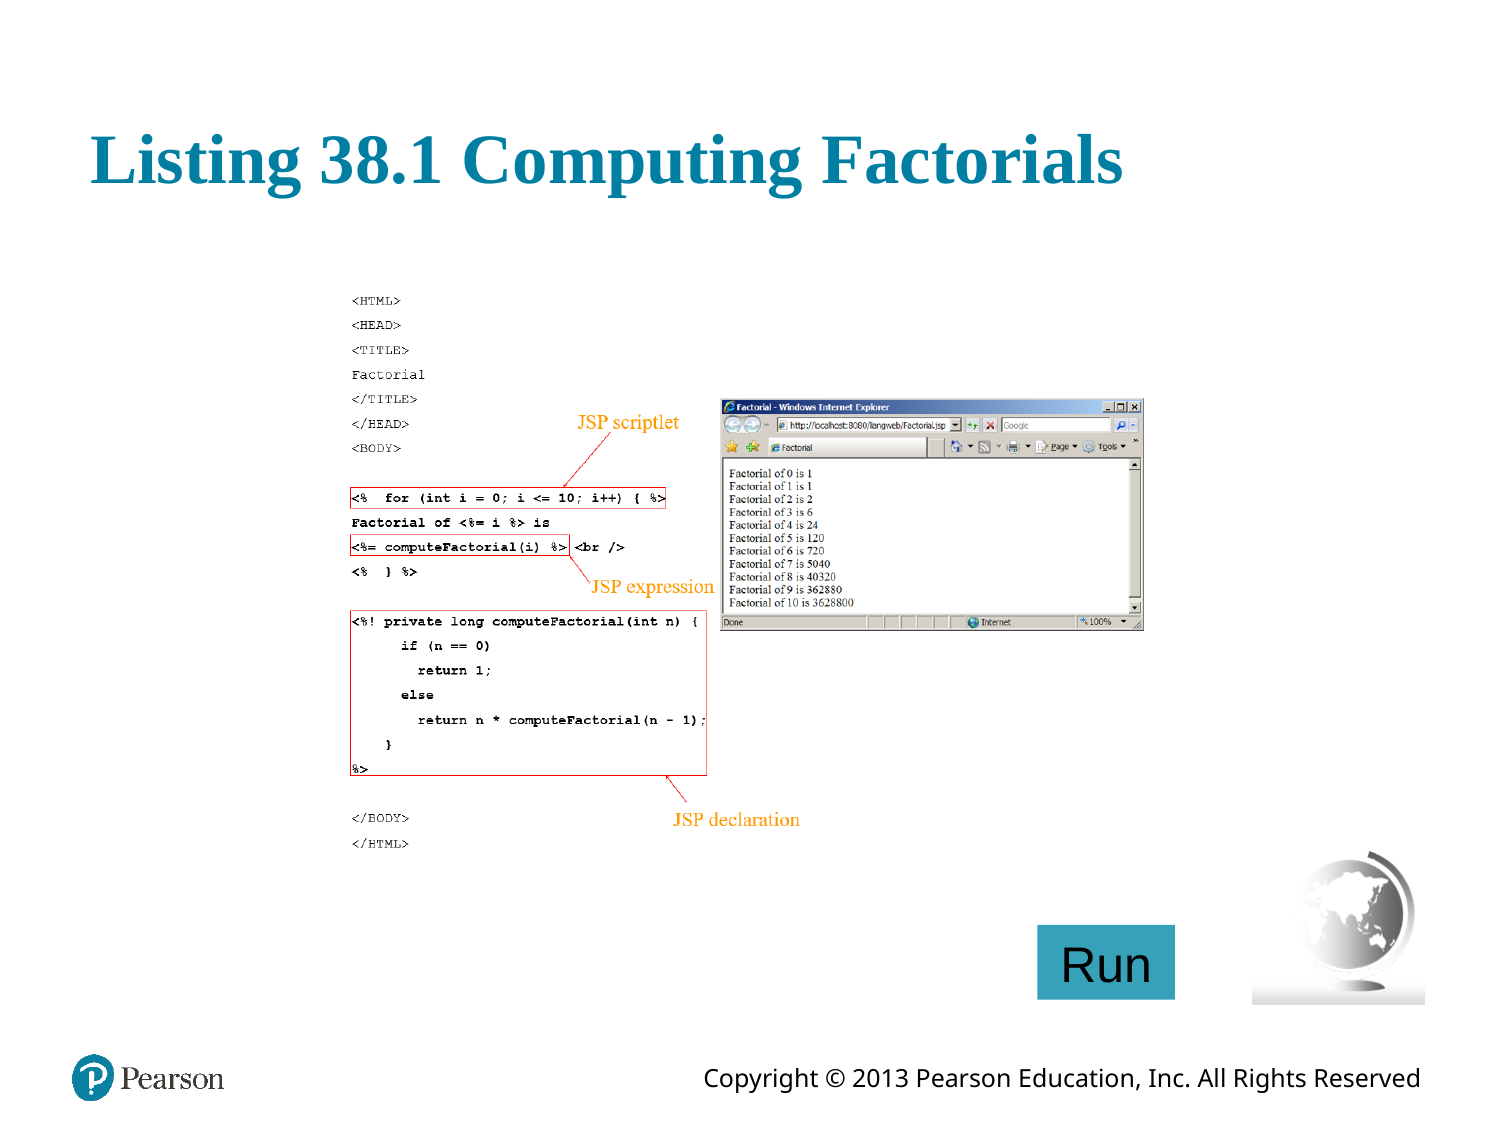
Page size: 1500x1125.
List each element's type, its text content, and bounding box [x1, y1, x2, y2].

picture [1252, 846, 1425, 1005]
picture [81, 1063, 106, 1088]
title Listing 38.1 Computing Factorials [75, 37, 1425, 213]
picture [341, 282, 1159, 863]
text_box Run [1037, 924, 1175, 1000]
picture [72, 1054, 88, 1070]
picture [99, 1054, 224, 1101]
picture [72, 1088, 82, 1101]
